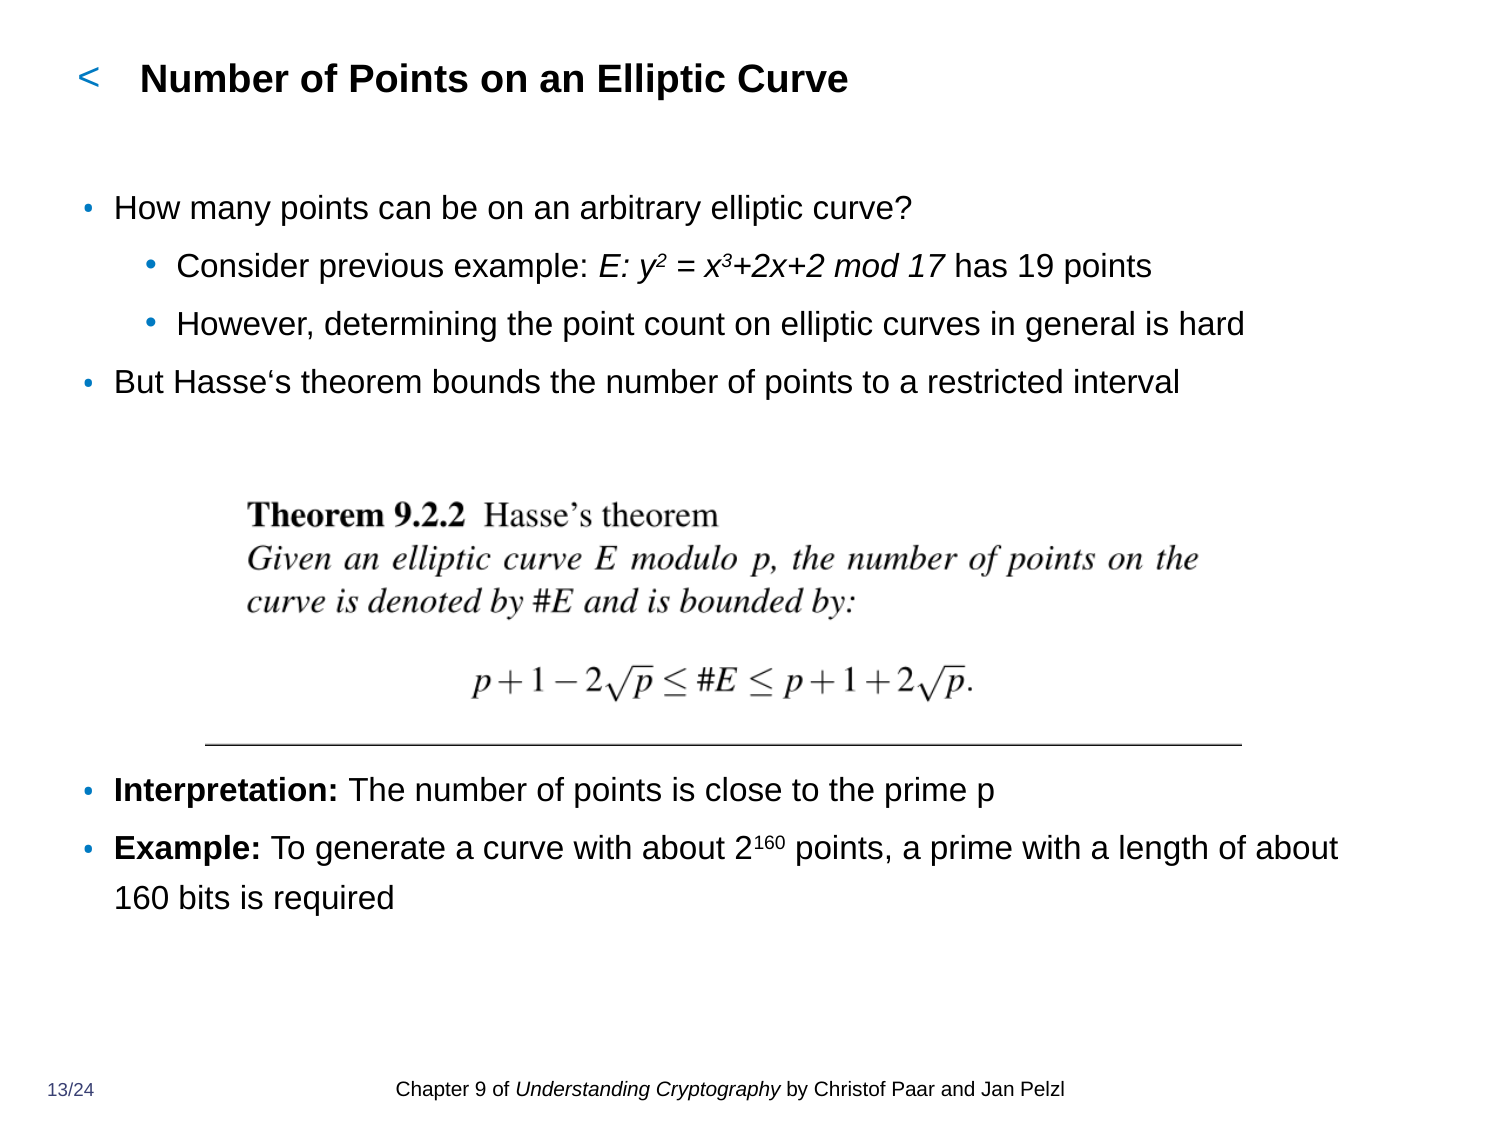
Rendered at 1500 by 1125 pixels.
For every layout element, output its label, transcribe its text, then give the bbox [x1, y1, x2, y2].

picture [204, 464, 1243, 747]
text_box ‹#›/24 [29, 1077, 113, 1114]
title Number of Points on an Elliptic Curve [77, 52, 1430, 153]
text_box Chapter 9 of Understanding Cryptography by Christof Paar and Jan Pelzl [395, 1070, 1105, 1113]
list How many points can be on an arbitrary elliptic curve? Consider previous example: E: y2 = x3+2x+2 mod 17 has 19 points However, determining the point count on elliptic curves in general is hard But Hasse‘s theorem bounds the number of points to a restricted interval Interpretation: The number of points is close to the prime p Example: To generate a curve with about 2160 points, a prime with a length of about 160 bits is required [82, 175, 1429, 917]
